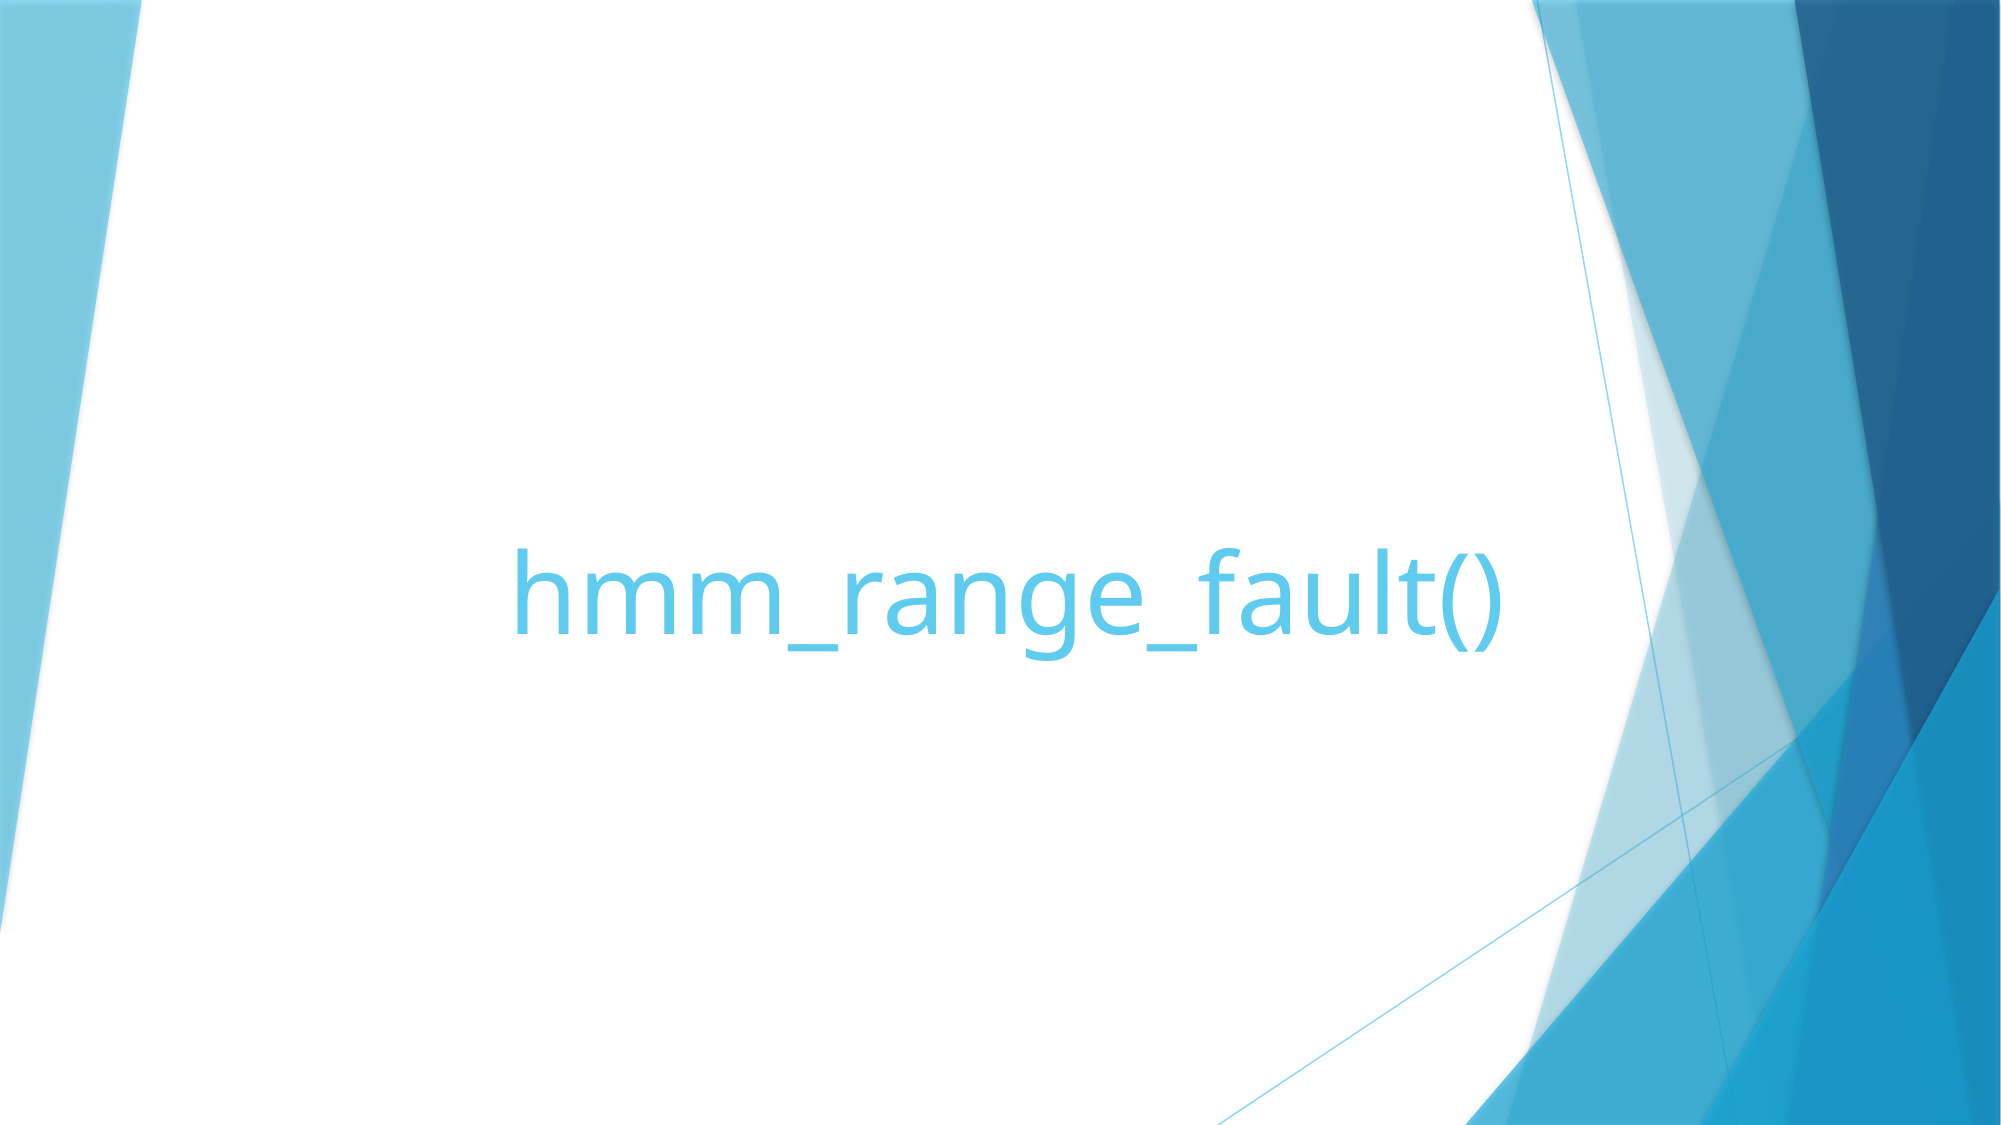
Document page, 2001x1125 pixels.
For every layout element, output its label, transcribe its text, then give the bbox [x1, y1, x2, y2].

title hmm_range_fault() [247, 394, 1522, 665]
